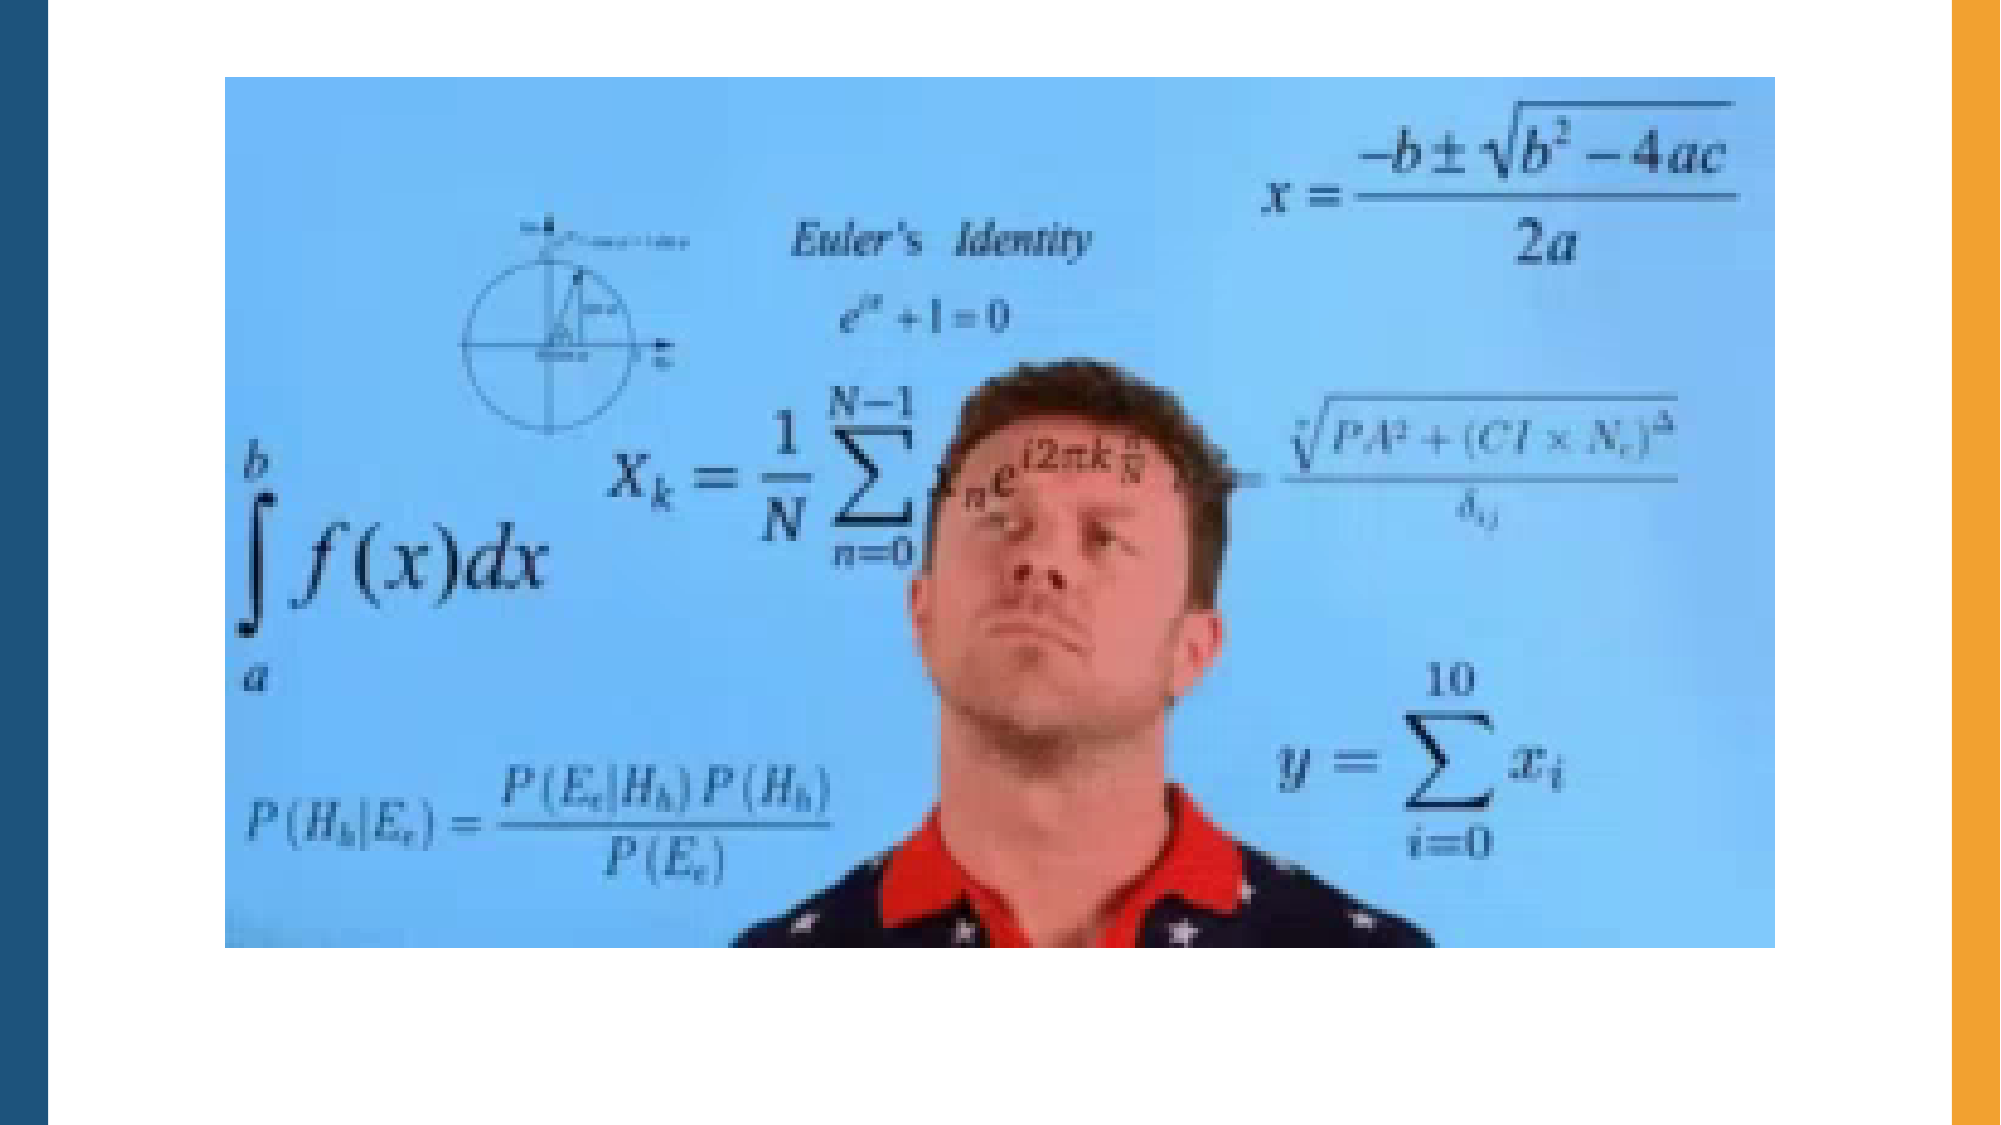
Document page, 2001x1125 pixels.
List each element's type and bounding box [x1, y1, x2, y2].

text_box [1951, 0, 2000, 1125]
text_box [224, 76, 1775, 948]
text_box [0, 0, 49, 1125]
